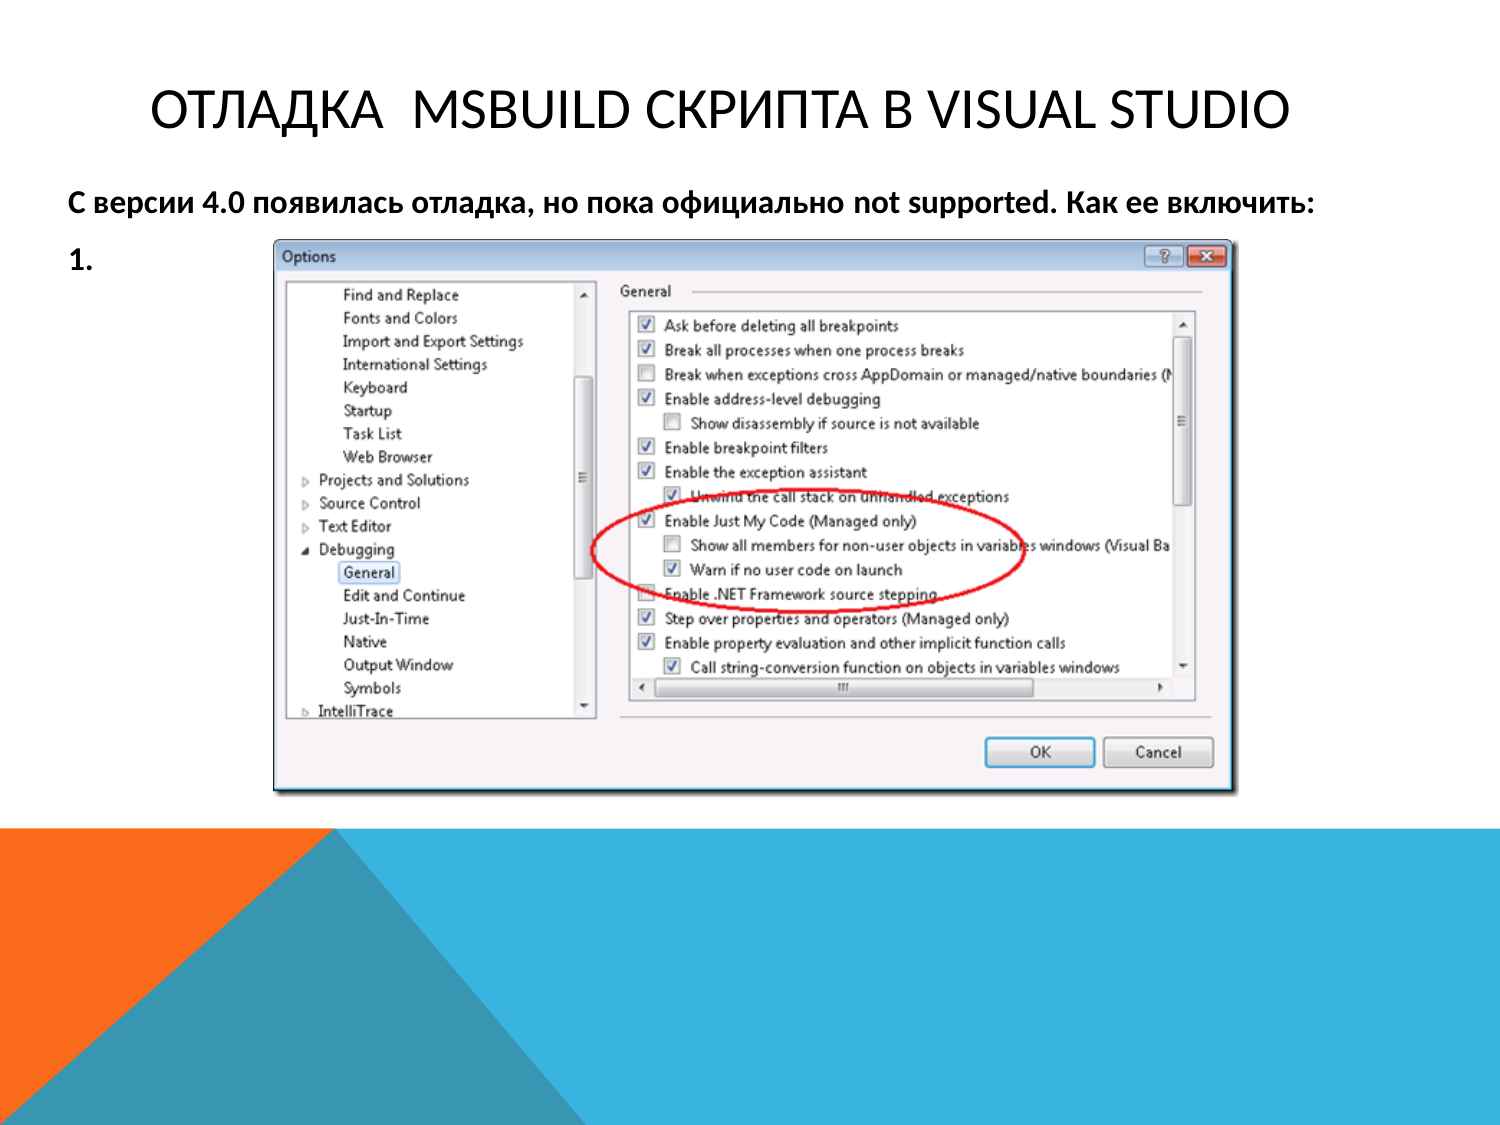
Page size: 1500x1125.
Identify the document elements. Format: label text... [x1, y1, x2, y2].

list С версии 4.0 появилась отладка, но пока официально not supported. Как ее включить: 1. [53, 172, 1436, 811]
picture [273, 239, 1239, 797]
title Отладка MSBuild скрипта в Visual Studio [135, 60, 1369, 150]
